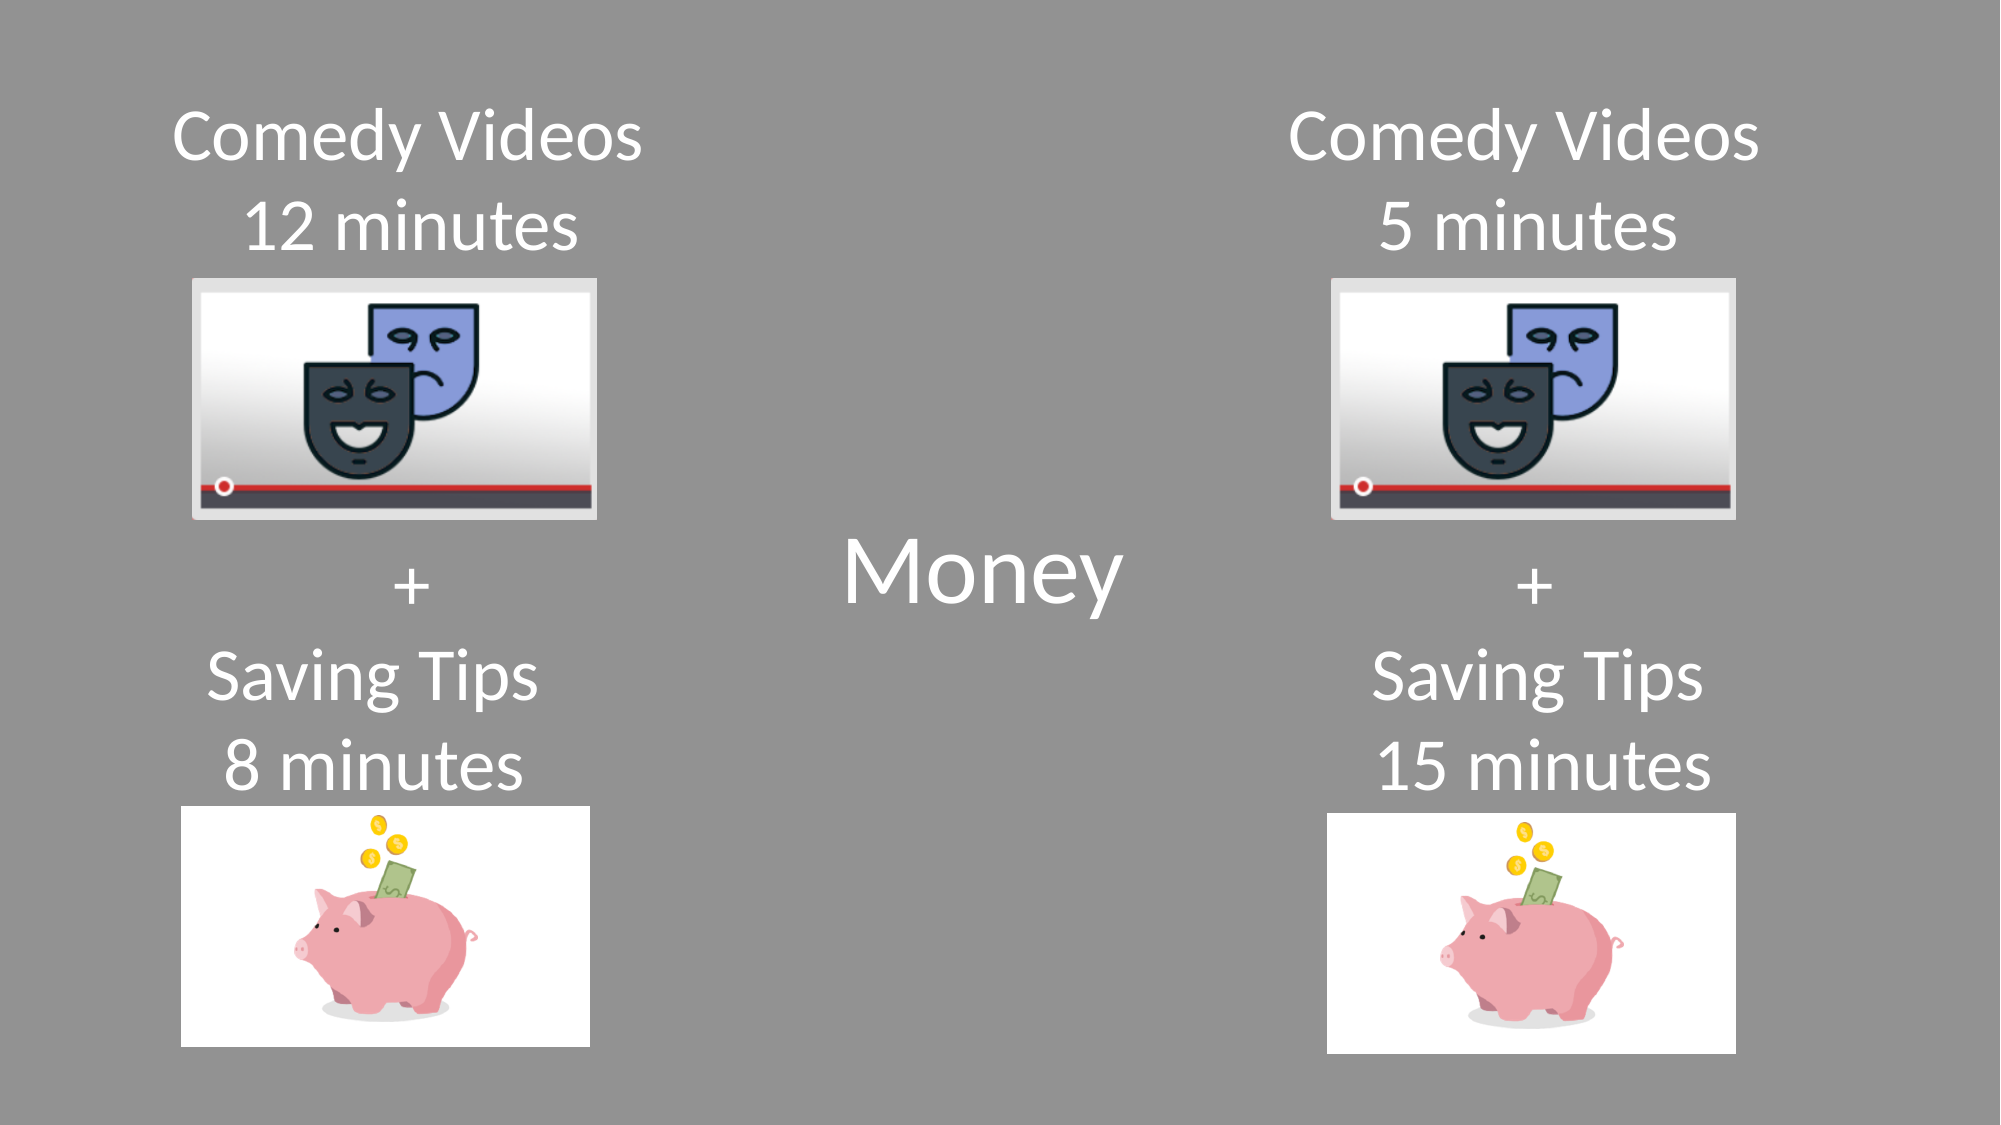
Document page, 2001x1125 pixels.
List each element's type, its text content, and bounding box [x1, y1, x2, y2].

picture [1327, 813, 1736, 1054]
picture [1331, 278, 1736, 520]
text_box Comedy Videos Comedy Videos 12 minutes 5 minutes + + Saving Tips Saving Tips 8 minutes 15 minutes [55, 78, 1913, 813]
text_box Money [710, 496, 1255, 632]
picture [192, 278, 597, 520]
picture [181, 806, 590, 1047]
